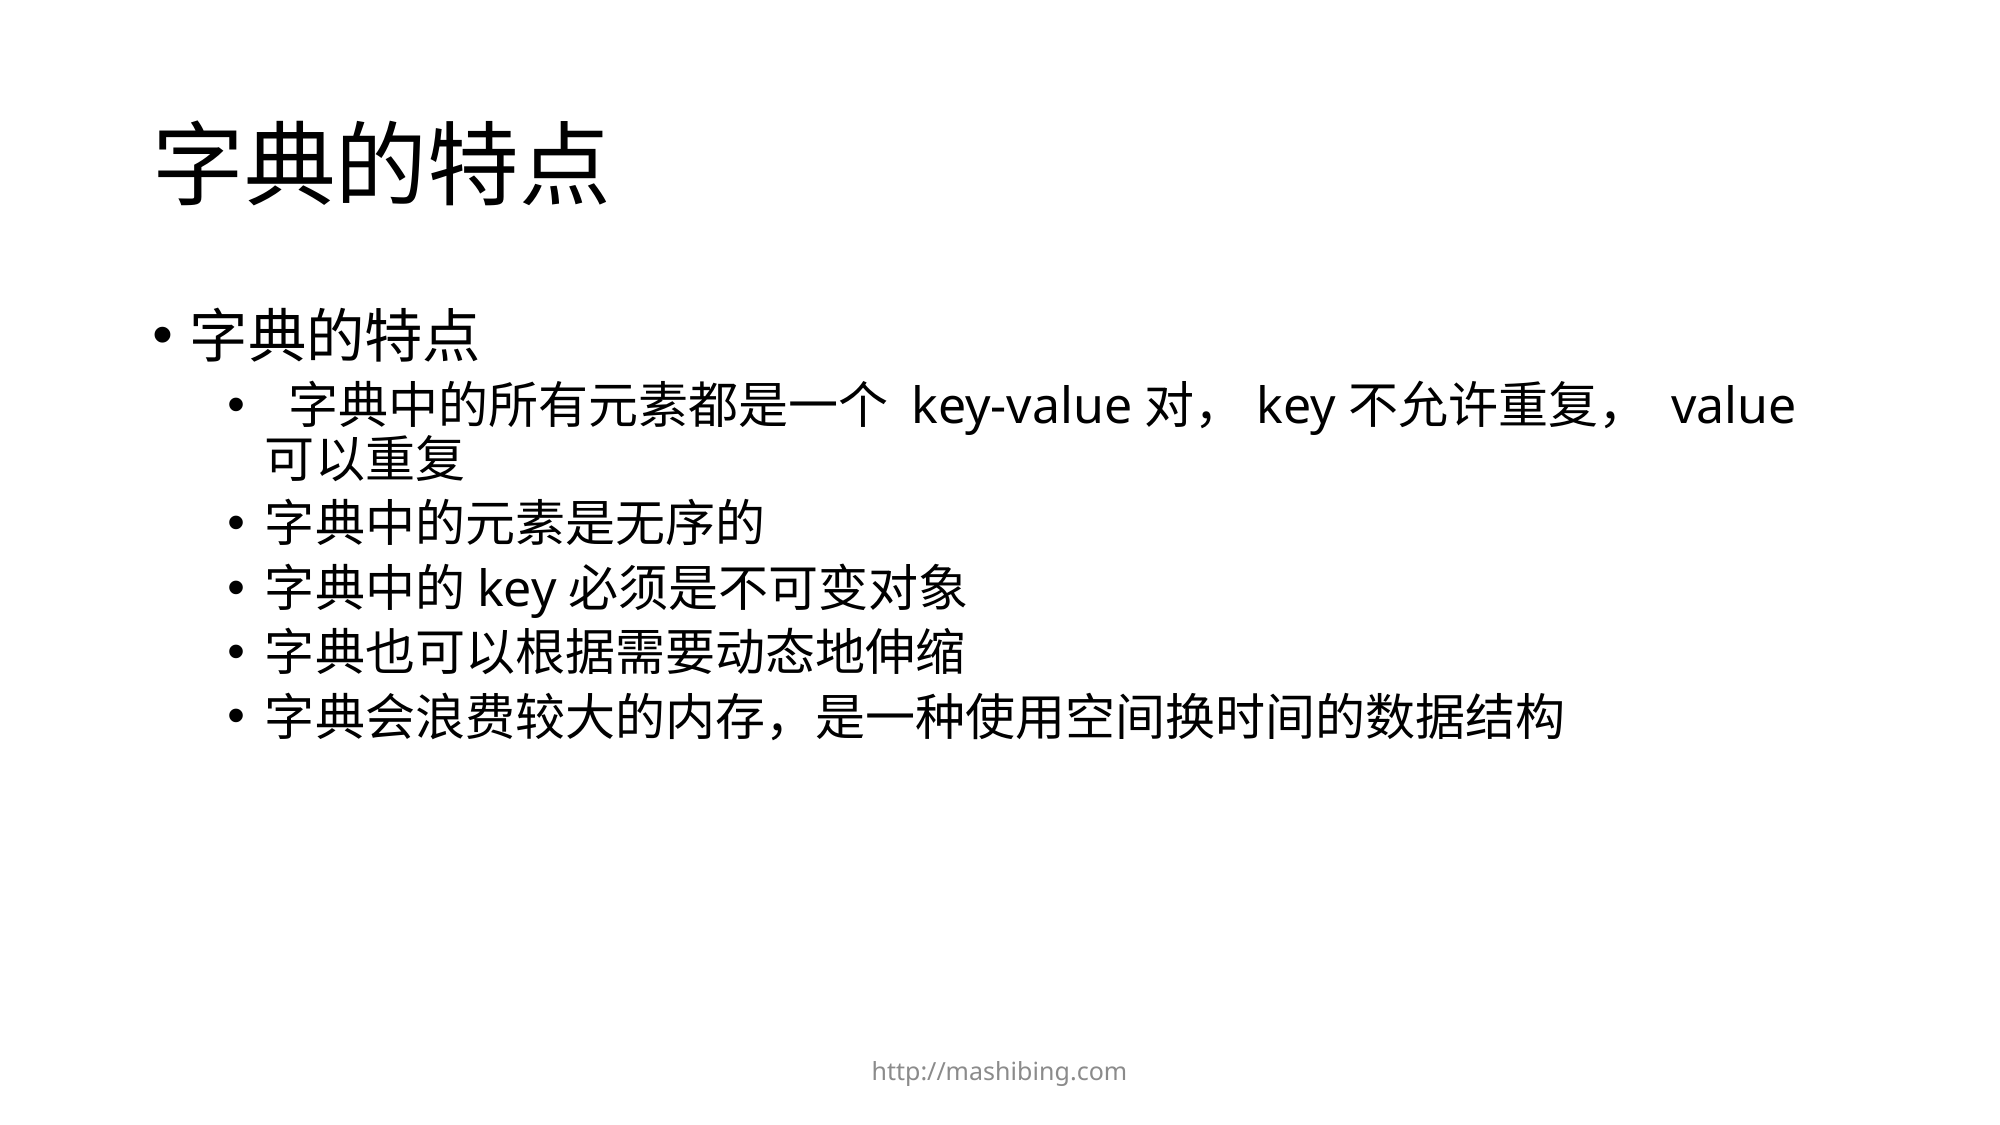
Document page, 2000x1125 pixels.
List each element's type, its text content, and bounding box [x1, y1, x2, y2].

title 字典的特点 [137, 59, 1862, 278]
list 字典的特点 字典中的所有元素都是一个 key-value对，key不允许重复， value可以重复 字典中的元素是无序的 字典中的key必须是不可变对象 字典也可以根据需要动态地伸缩 字典会浪费较大的内存，是一种使用空间换时间的数据结构 [137, 299, 1862, 1014]
footer http://mashibing.com [662, 1042, 1338, 1103]
